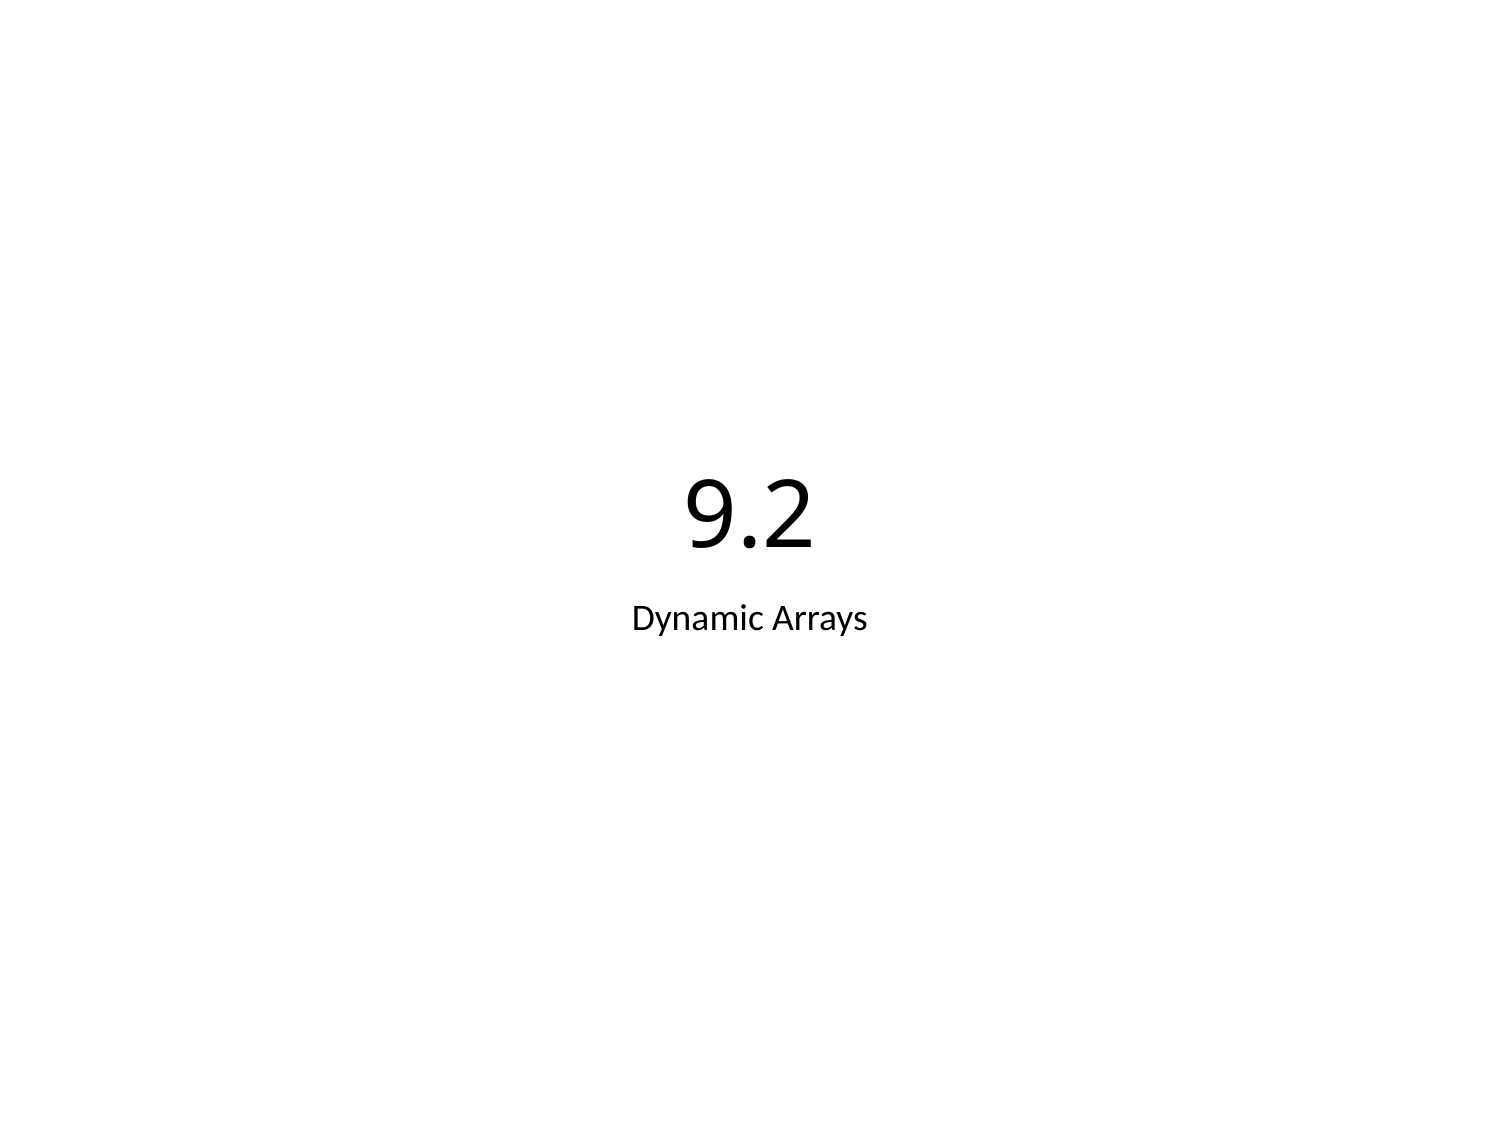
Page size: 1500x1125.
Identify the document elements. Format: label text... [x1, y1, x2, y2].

subtitle Dynamic Arrays [187, 590, 1313, 863]
title 9.2 [187, 184, 1313, 576]
